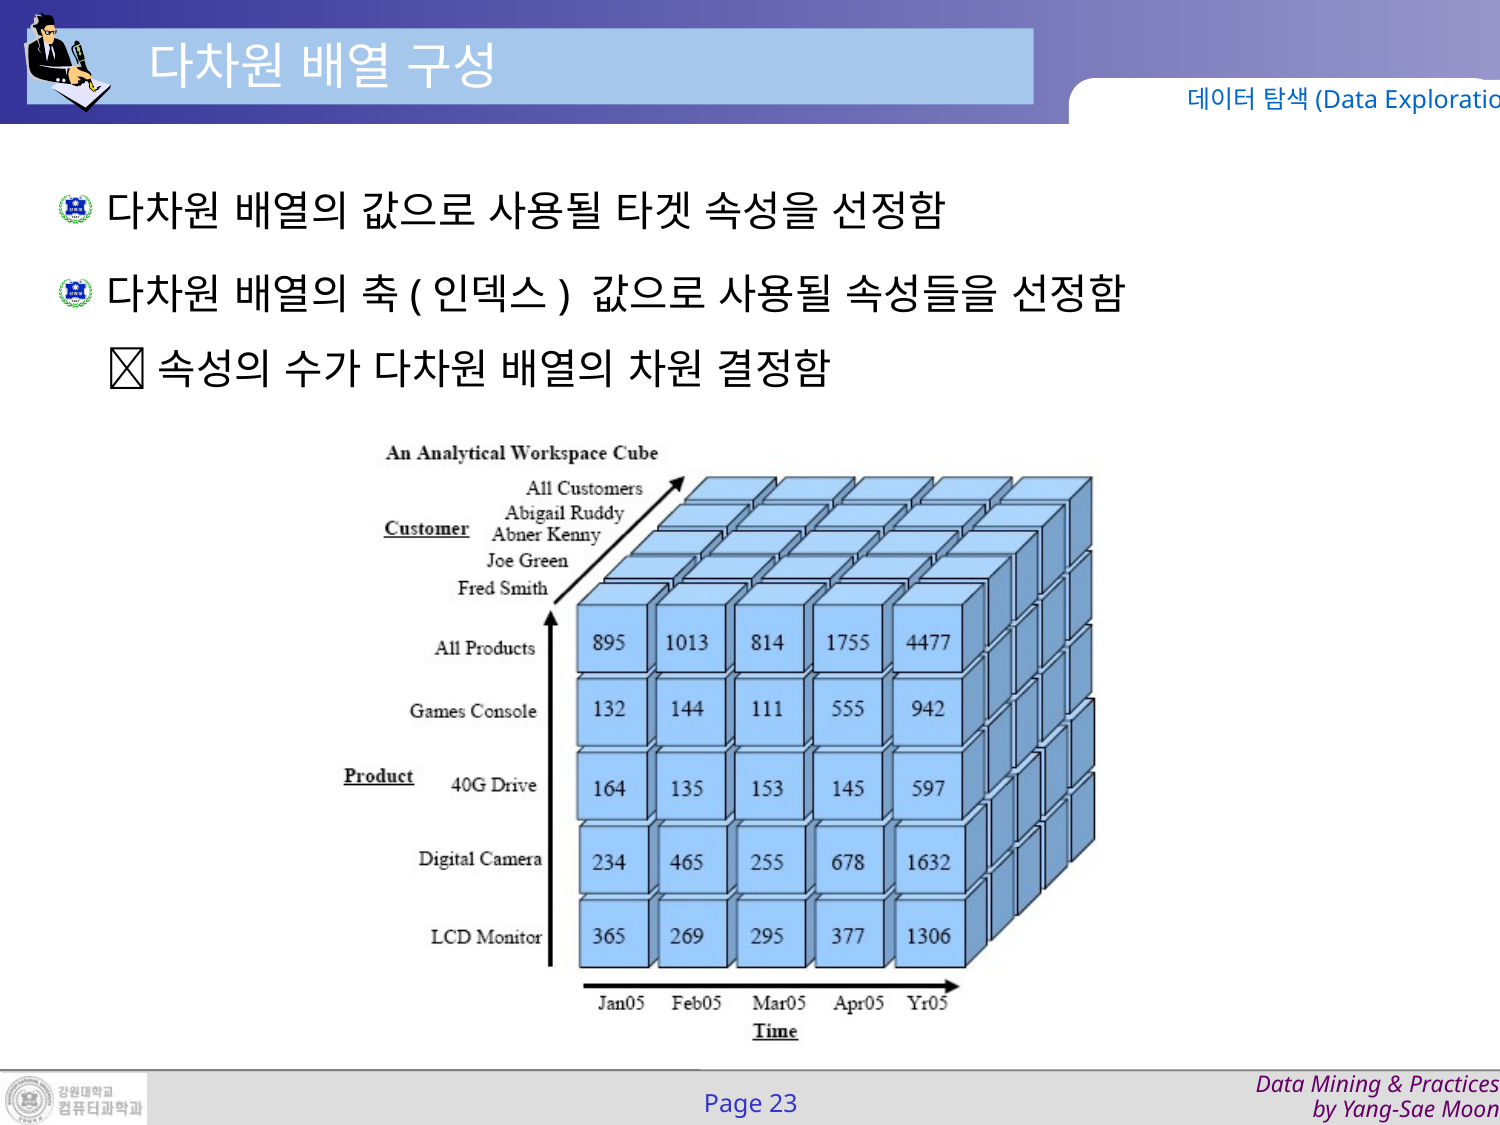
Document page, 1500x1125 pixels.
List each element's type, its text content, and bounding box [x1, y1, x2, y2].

picture [2, 1073, 147, 1125]
text_box 데이터 탐색(Data Exploration) [1085, 78, 1500, 120]
picture [58, 194, 93, 224]
picture [324, 432, 1140, 1053]
text_box 다차원 배열의 값으로 사용될 타겟 속성을 선정함 다차원 배열의 축(인덱스) 값으로 사용될 속성들을 선정함  속성의 수가 다차원 배열의 차원 결정함 [53, 153, 1459, 399]
text_box 다차원 배열 구성 [133, 26, 1069, 102]
picture [58, 278, 93, 308]
slide_number Page 23 [682, 1079, 819, 1124]
